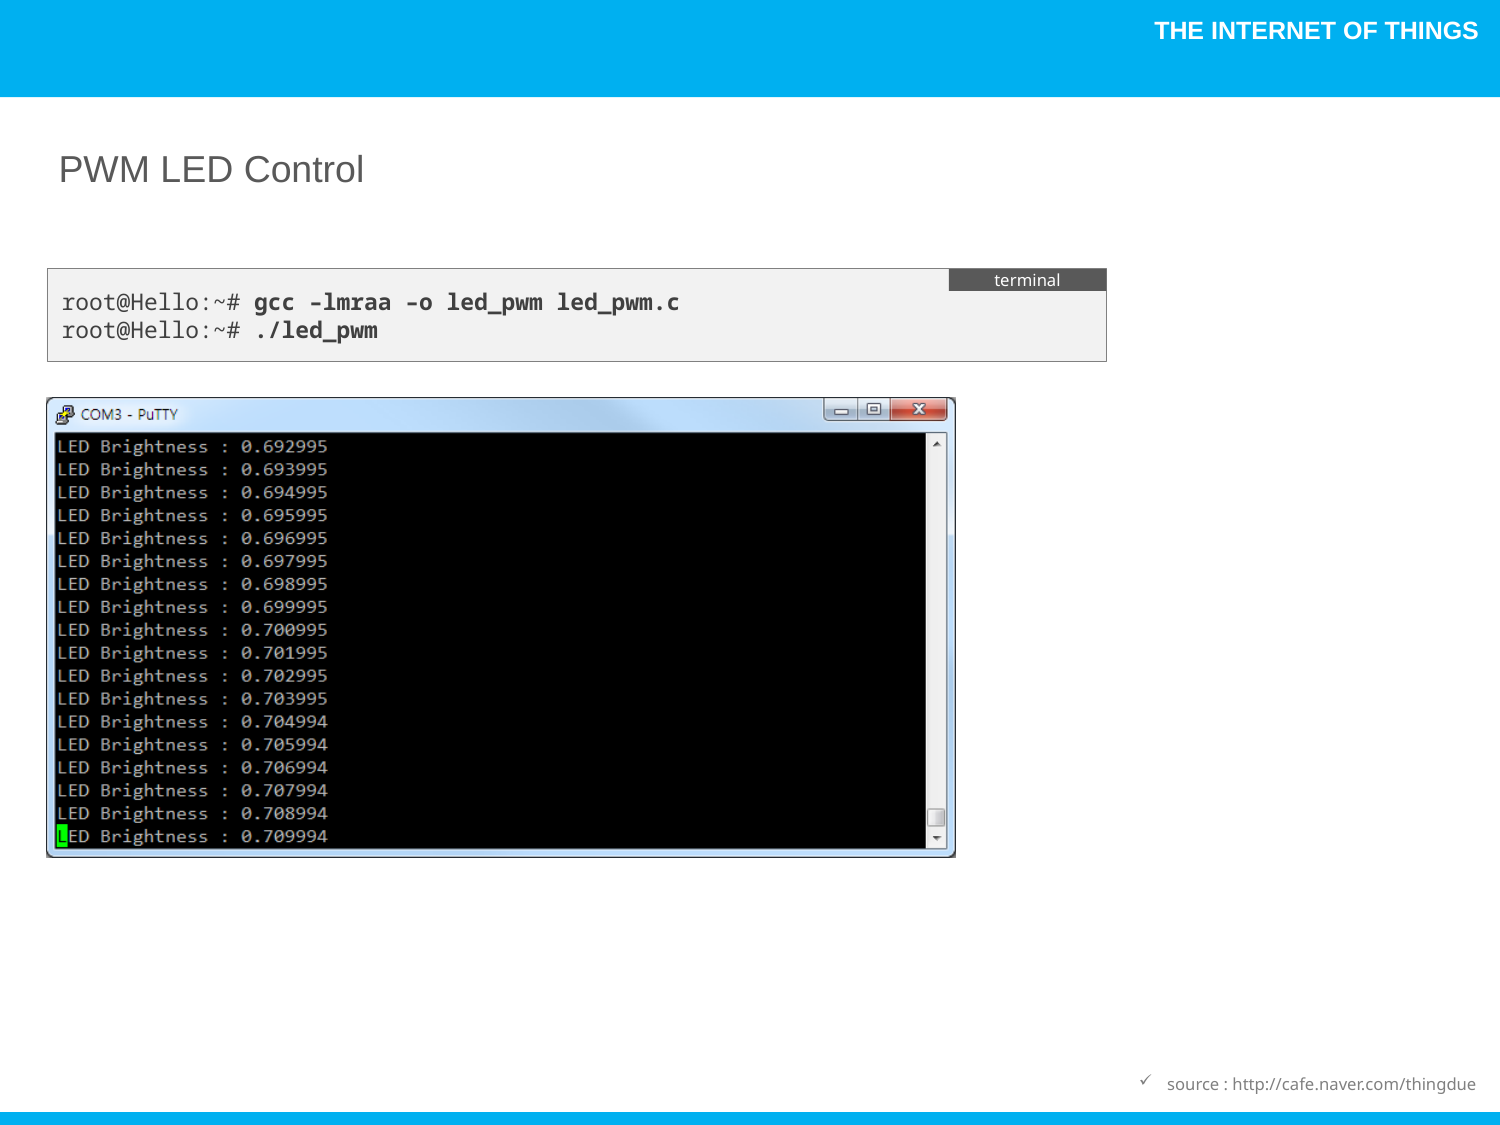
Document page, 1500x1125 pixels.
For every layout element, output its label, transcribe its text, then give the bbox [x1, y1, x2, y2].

picture [46, 397, 956, 858]
text_box source : http://cafe.naver.com/thingdue [1124, 1066, 1492, 1101]
text_box PWM LED Control [43, 137, 380, 197]
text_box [46, 268, 1107, 362]
